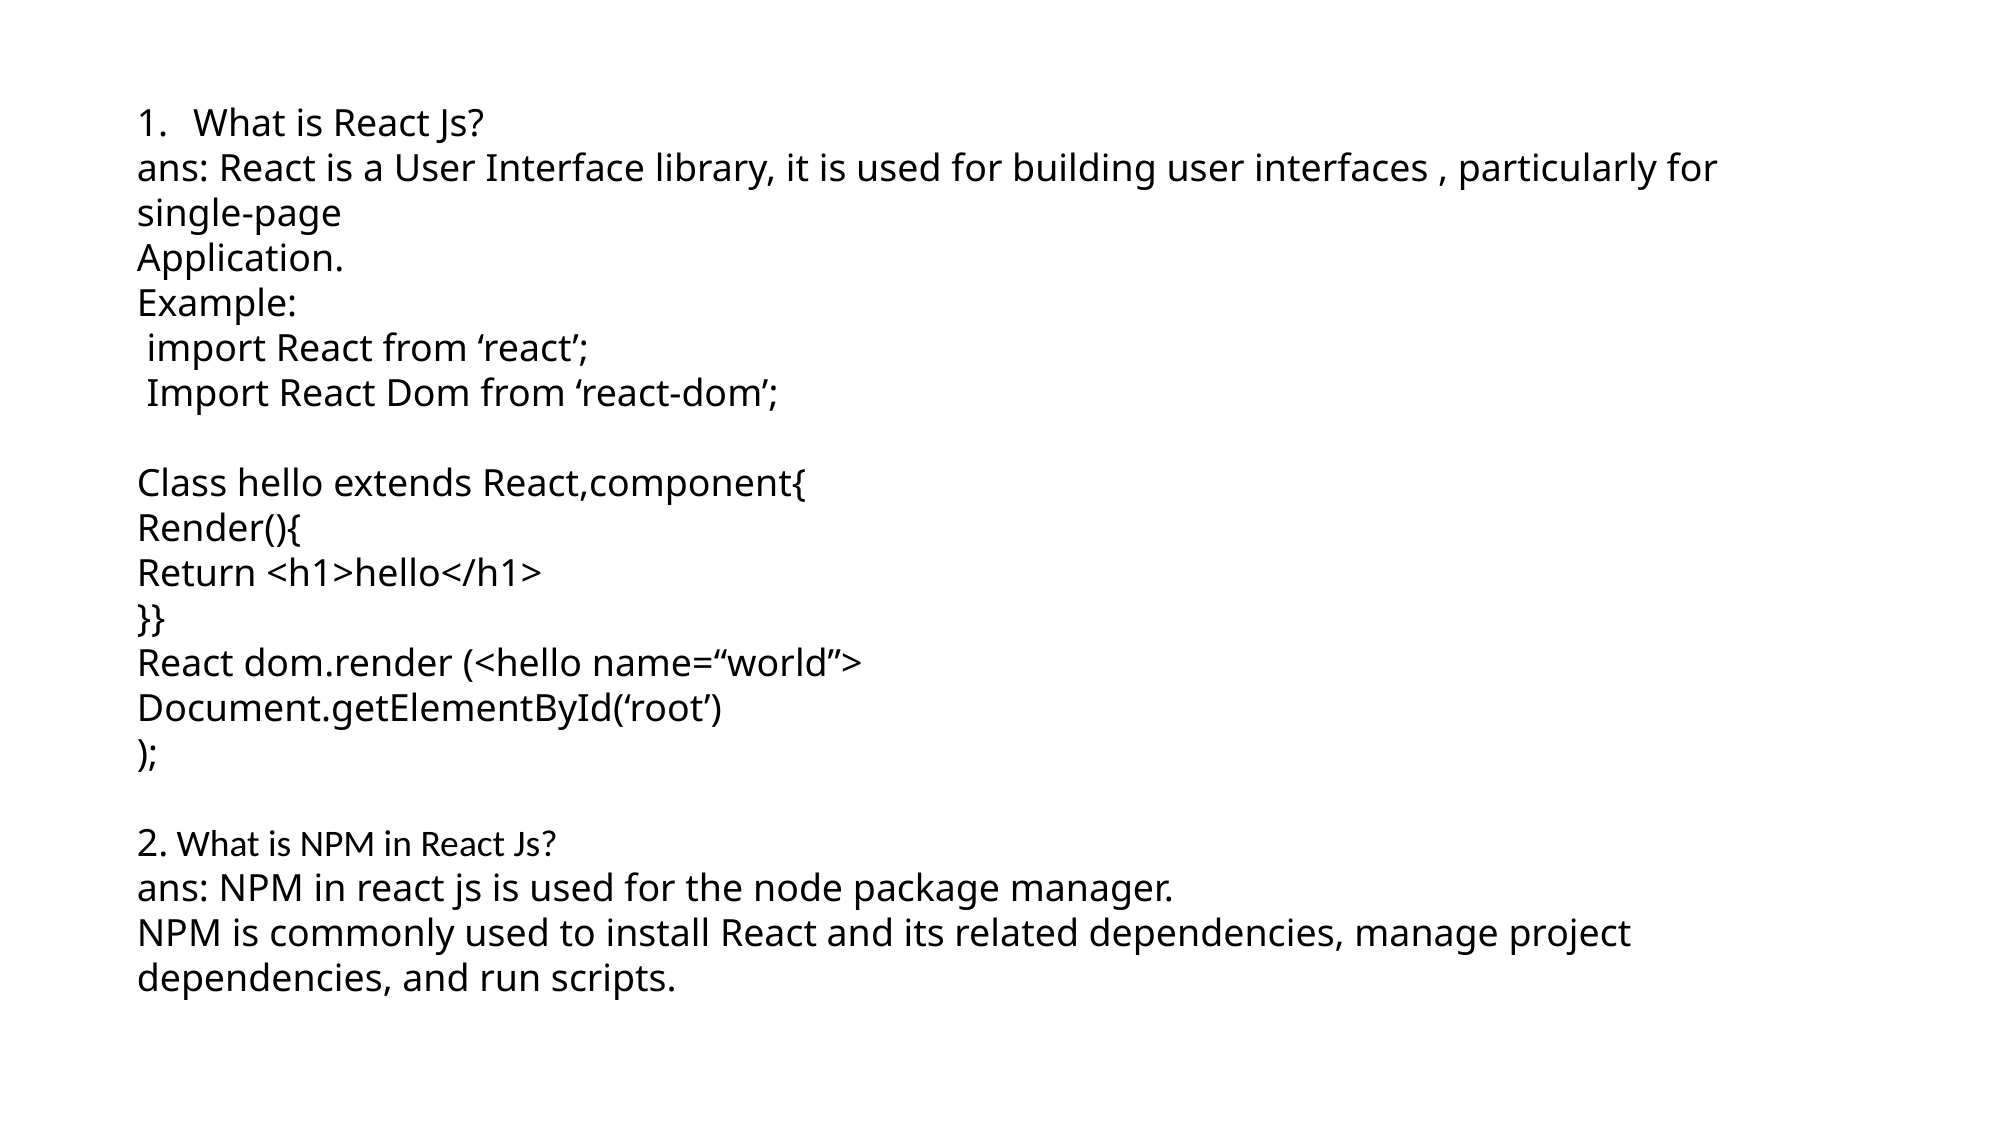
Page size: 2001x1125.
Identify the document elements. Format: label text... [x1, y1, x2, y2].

text_box What is React Js? ans: React is a User Interface library, it is used for building user interfaces , particularly for single-page Application. Example: import React from ‘react’; Import React Dom from ‘react-dom’; Class hello extends React,component{ Render(){ Return <h1>hello</h1> }} React dom.render (<hello name=“world”> Document.getElementById(‘root’) ); 2. What is NPM in React Js? ans: NPM in react js is used for the node package manager. NPM is commonly used to install React and its related dependencies, manage project dependencies, and run scripts. [122, 91, 1787, 1125]
